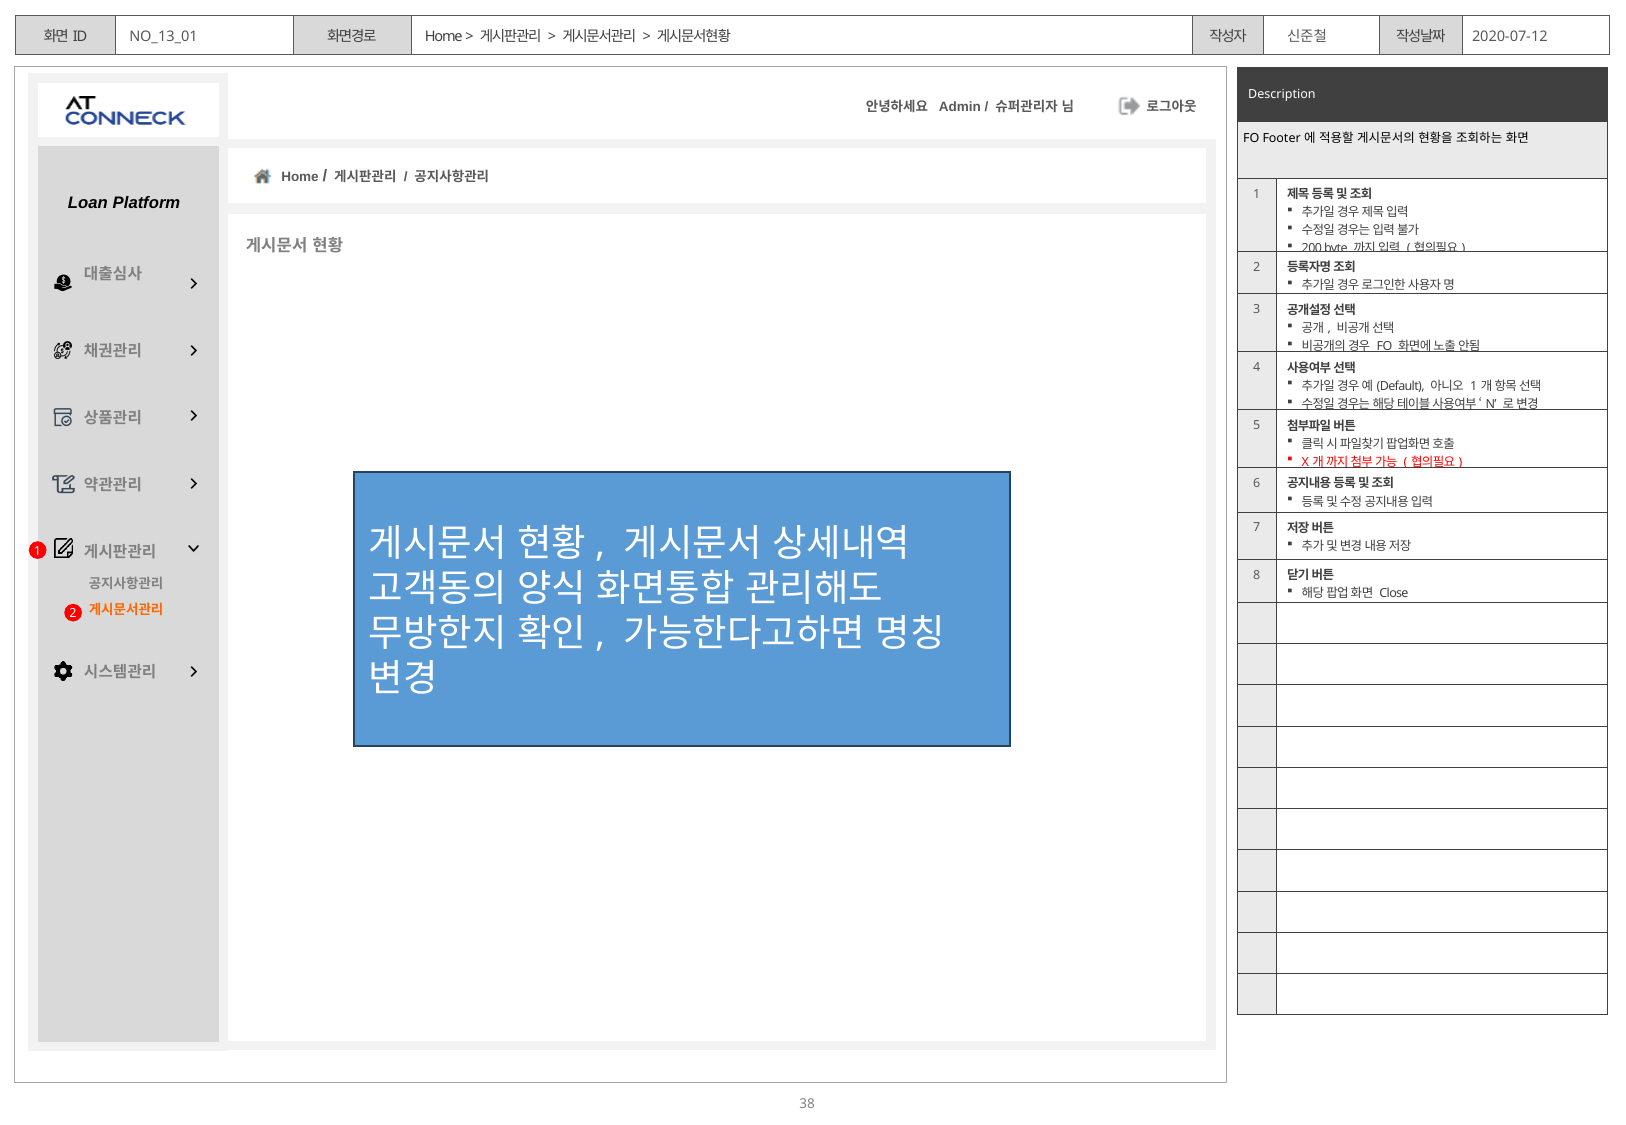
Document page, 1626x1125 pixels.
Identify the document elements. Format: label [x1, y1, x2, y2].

text_box [1458, 17, 1563, 54]
table_cell [1238, 468, 1276, 512]
table_cell [1238, 410, 1276, 467]
table_cell [1277, 974, 1607, 1014]
table_cell [1277, 644, 1607, 684]
picture [188, 478, 199, 489]
table_cell [1238, 122, 1607, 178]
table_cell [1277, 892, 1607, 932]
table_cell [1277, 294, 1607, 351]
table_cell [1238, 727, 1276, 767]
table_cell [1238, 685, 1276, 726]
table_cell [1238, 850, 1276, 891]
table_cell [1238, 644, 1276, 684]
table_cell [1277, 768, 1607, 808]
picture [54, 538, 73, 558]
text_box [410, 17, 1138, 54]
picture [53, 340, 73, 360]
picture [188, 542, 199, 554]
table_cell [1238, 513, 1276, 559]
text_box [28, 77, 1212, 1048]
table_cell [1277, 410, 1607, 467]
text_box [1273, 17, 1378, 54]
table_cell [1238, 974, 1276, 1014]
picture [248, 165, 273, 186]
table_cell [1277, 468, 1607, 512]
table_cell [1238, 179, 1276, 251]
table_cell [1277, 352, 1607, 409]
table_cell [1277, 850, 1607, 891]
table_cell [1238, 768, 1276, 808]
picture [188, 410, 199, 421]
table_cell [1238, 809, 1276, 849]
text_box [781, 1088, 830, 1122]
table_cell [1277, 560, 1607, 602]
table_cell [1238, 352, 1276, 409]
text_box [865, 79, 1238, 132]
table_cell [1238, 933, 1276, 973]
table_cell [1238, 603, 1276, 643]
picture [61, 94, 188, 127]
table_header [1238, 68, 1607, 121]
table_cell [1277, 727, 1607, 767]
table_cell [1277, 933, 1607, 973]
table_cell [1238, 892, 1276, 932]
table_cell [1277, 179, 1607, 251]
table_cell [1277, 809, 1607, 849]
picture [188, 345, 199, 356]
text_box [115, 17, 277, 54]
table_cell [1238, 252, 1276, 293]
table_cell [1238, 294, 1276, 351]
table_cell [1277, 685, 1607, 726]
table_cell [1238, 560, 1276, 602]
table_cell [1277, 252, 1607, 293]
table_cell [1277, 513, 1607, 559]
table_cell [1277, 603, 1607, 643]
